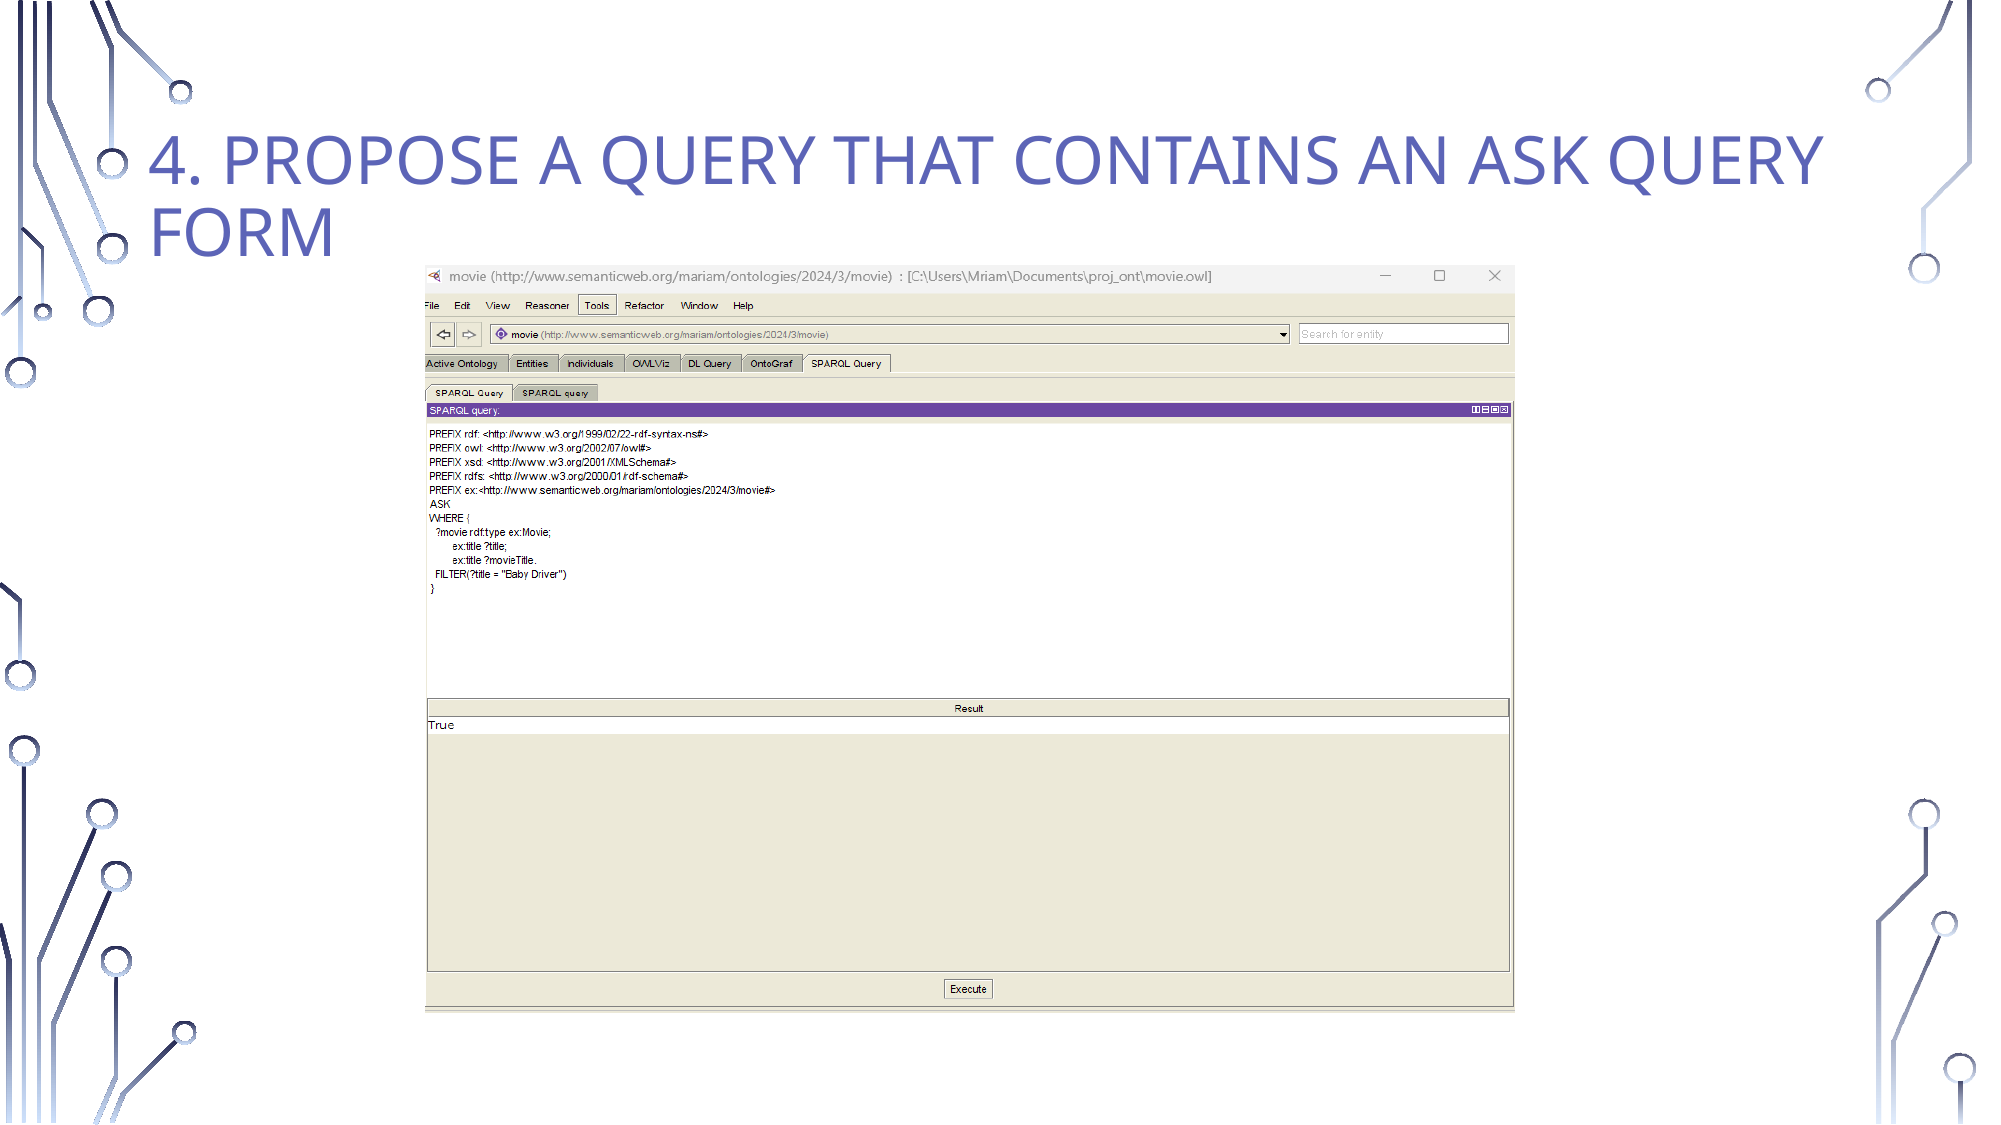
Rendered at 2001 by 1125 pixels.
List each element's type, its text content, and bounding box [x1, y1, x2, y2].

title 4. Propose a query that contains an ASK query form [133, 90, 1867, 308]
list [424, 264, 1515, 1013]
